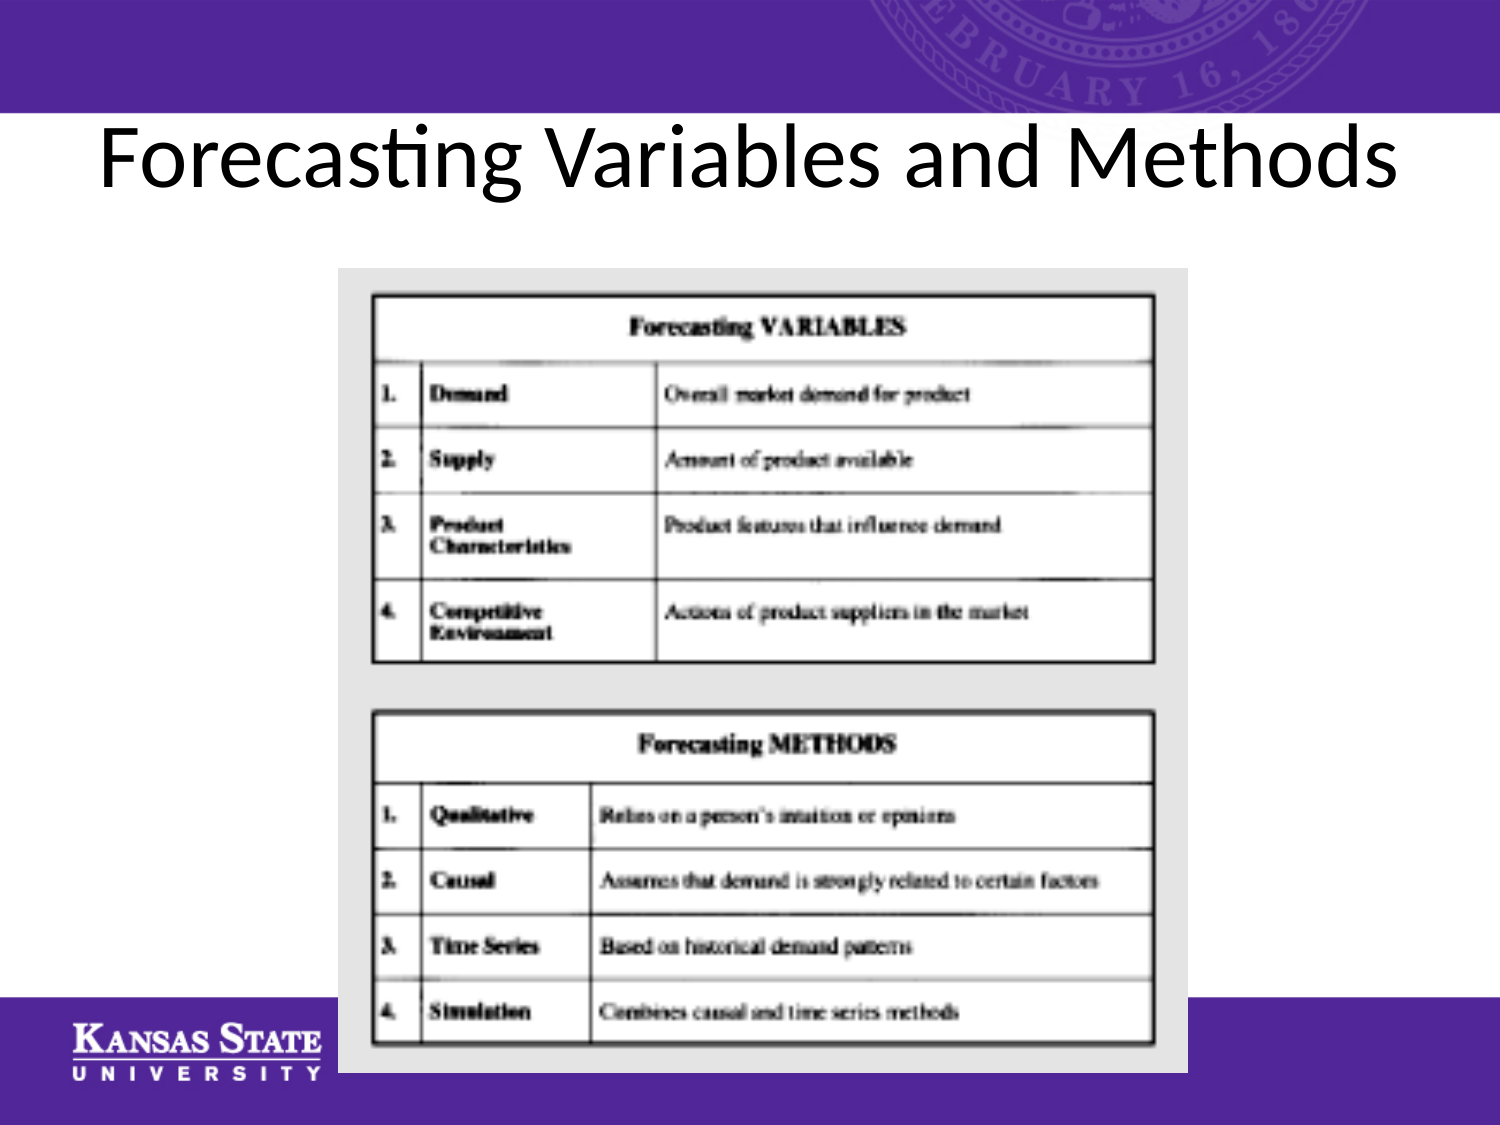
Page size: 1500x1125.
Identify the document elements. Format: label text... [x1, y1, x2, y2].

title Forecasting Variables and Methods [75, 57, 1425, 245]
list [337, 268, 1188, 1073]
picture [0, 0, 1500, 1125]
